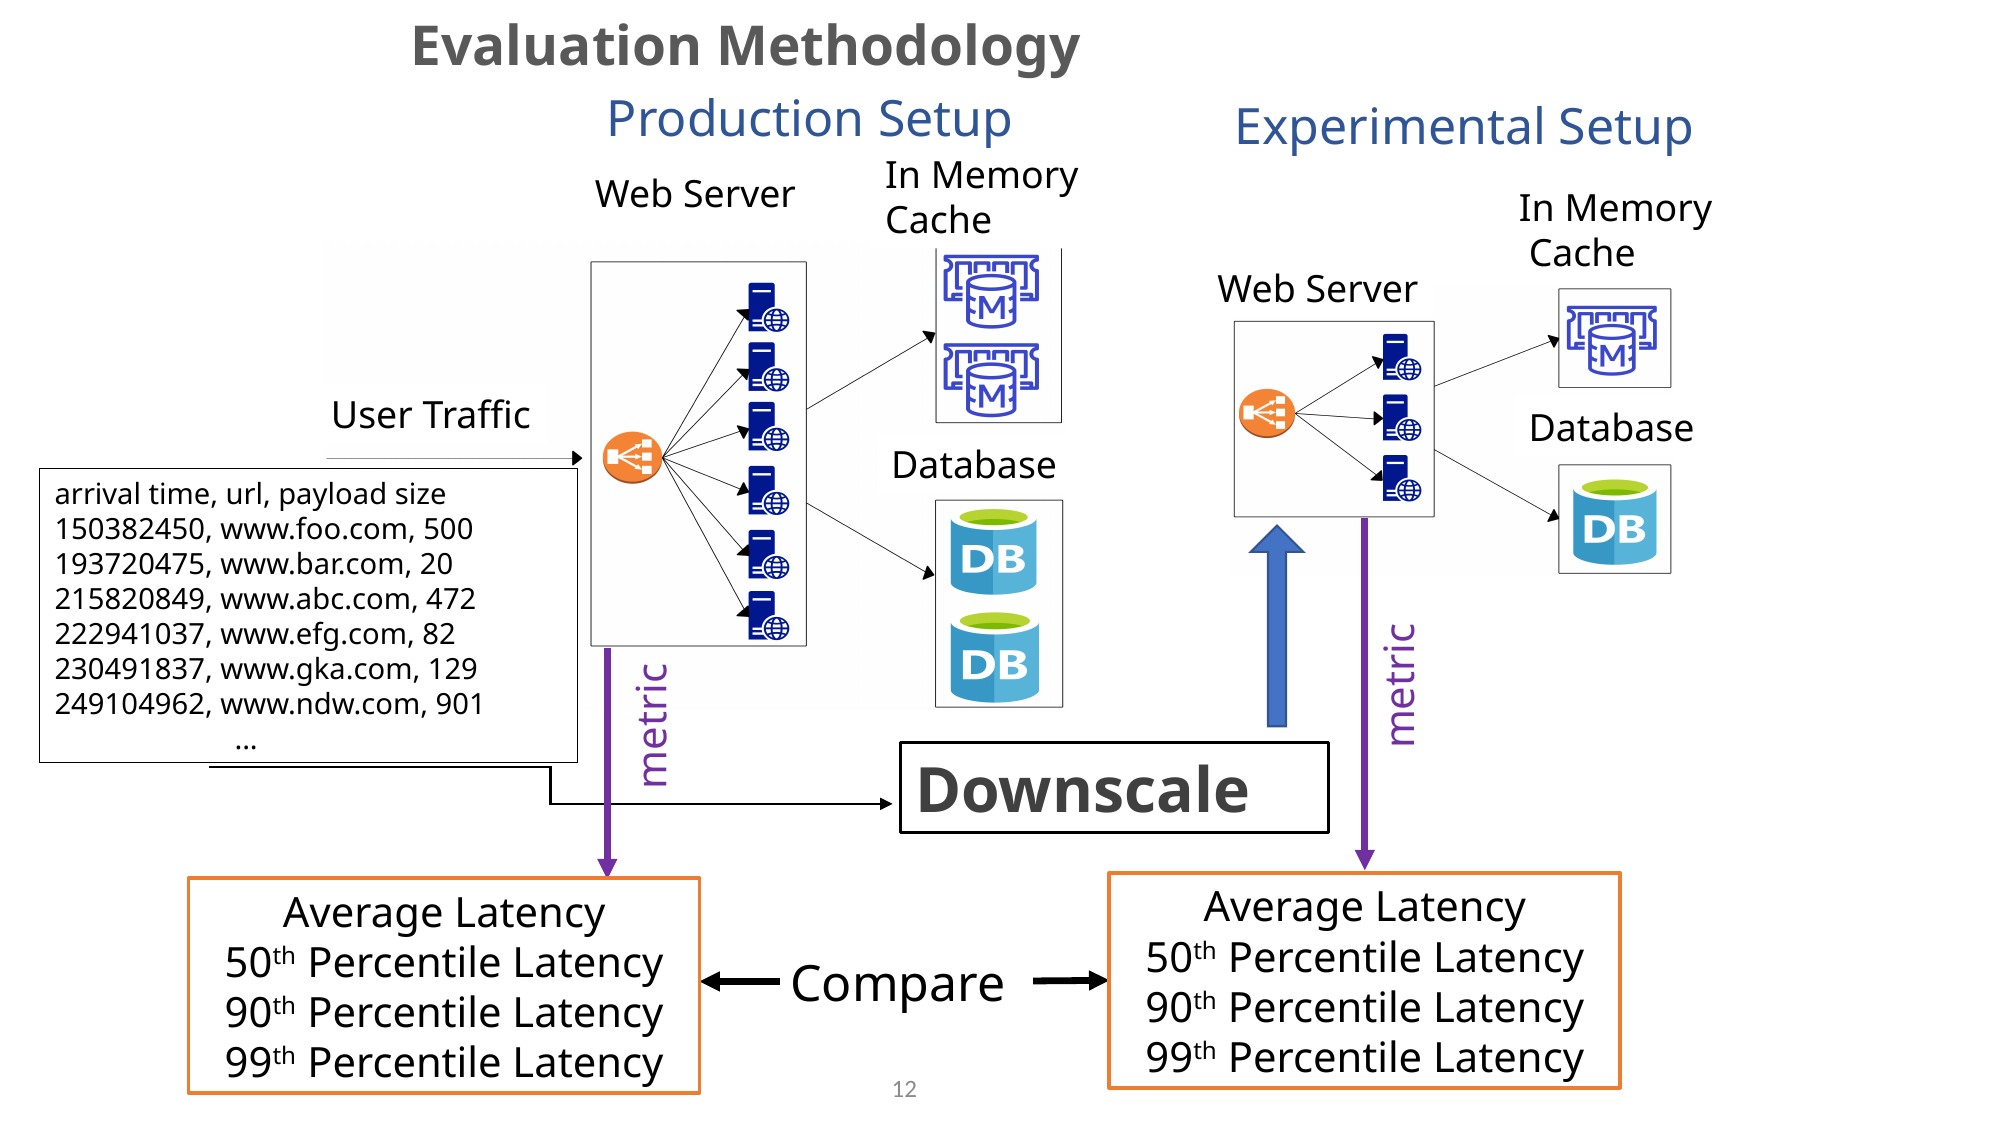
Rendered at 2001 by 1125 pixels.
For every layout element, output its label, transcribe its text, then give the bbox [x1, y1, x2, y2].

slide_number 12 [679, 1058, 1130, 1118]
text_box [1109, 517, 1621, 1090]
title Evaluation Methodology [395, 9, 1553, 78]
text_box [700, 943, 1109, 1020]
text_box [39, 78, 1755, 834]
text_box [188, 630, 700, 1096]
